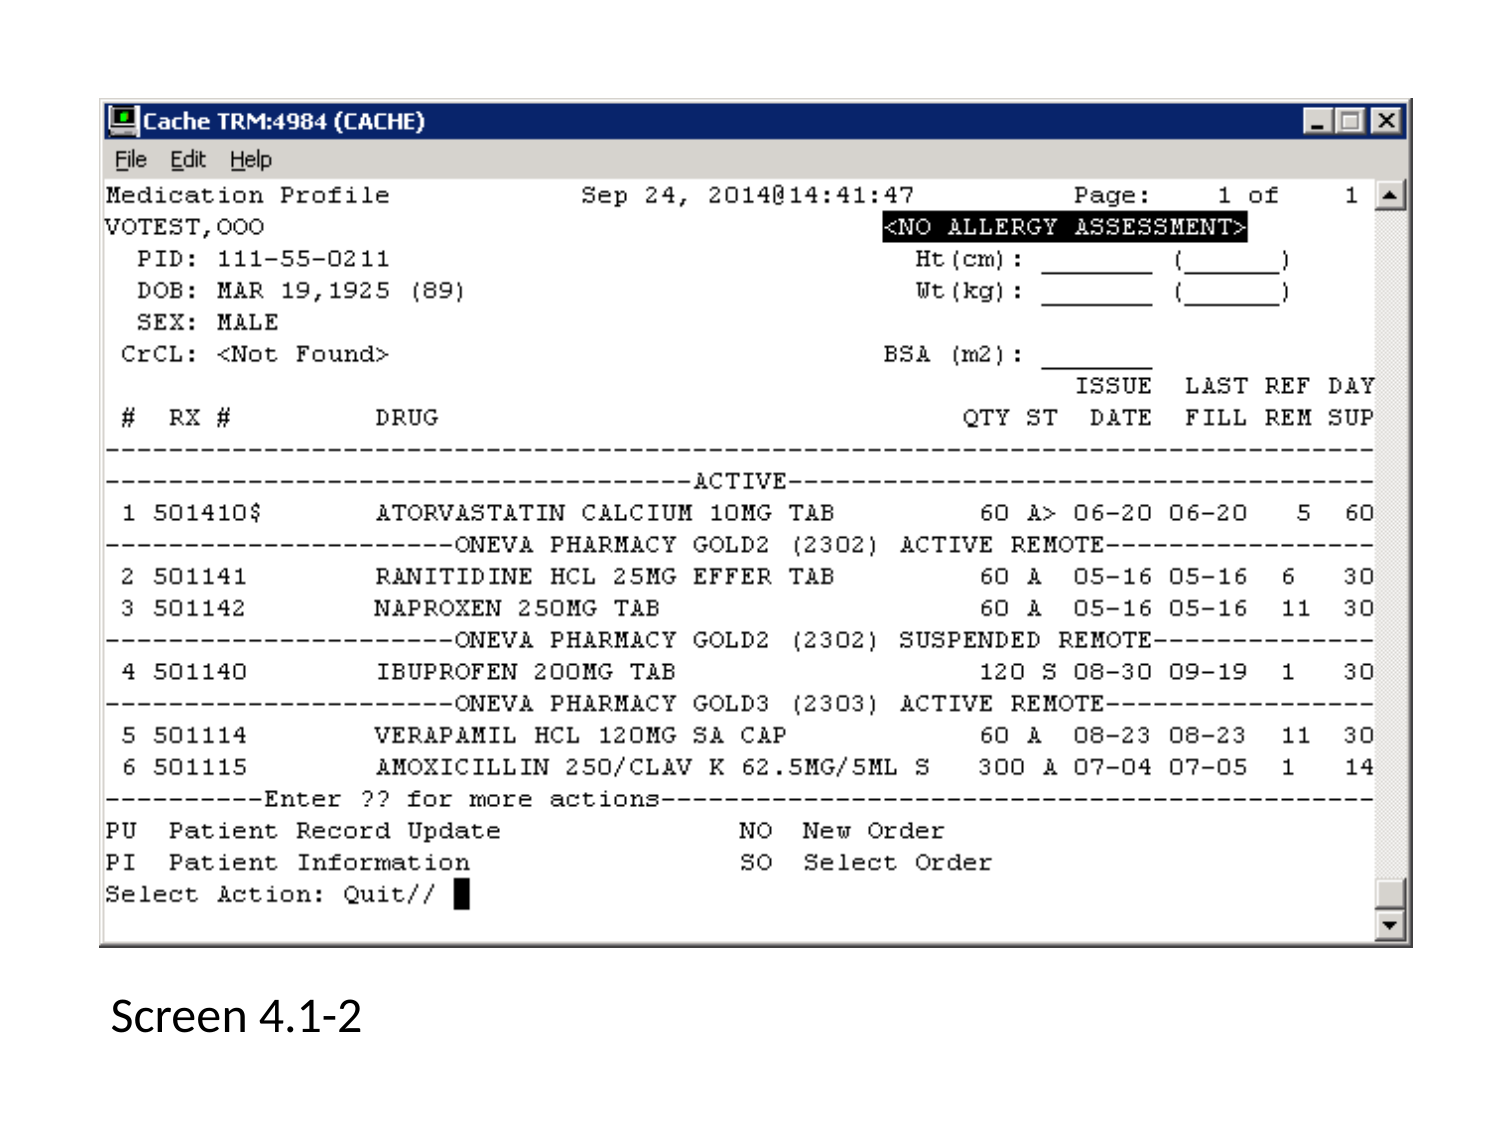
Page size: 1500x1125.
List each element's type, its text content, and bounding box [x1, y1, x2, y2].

picture [99, 98, 1413, 948]
list Screen 4.1-2 [95, 975, 1409, 1055]
